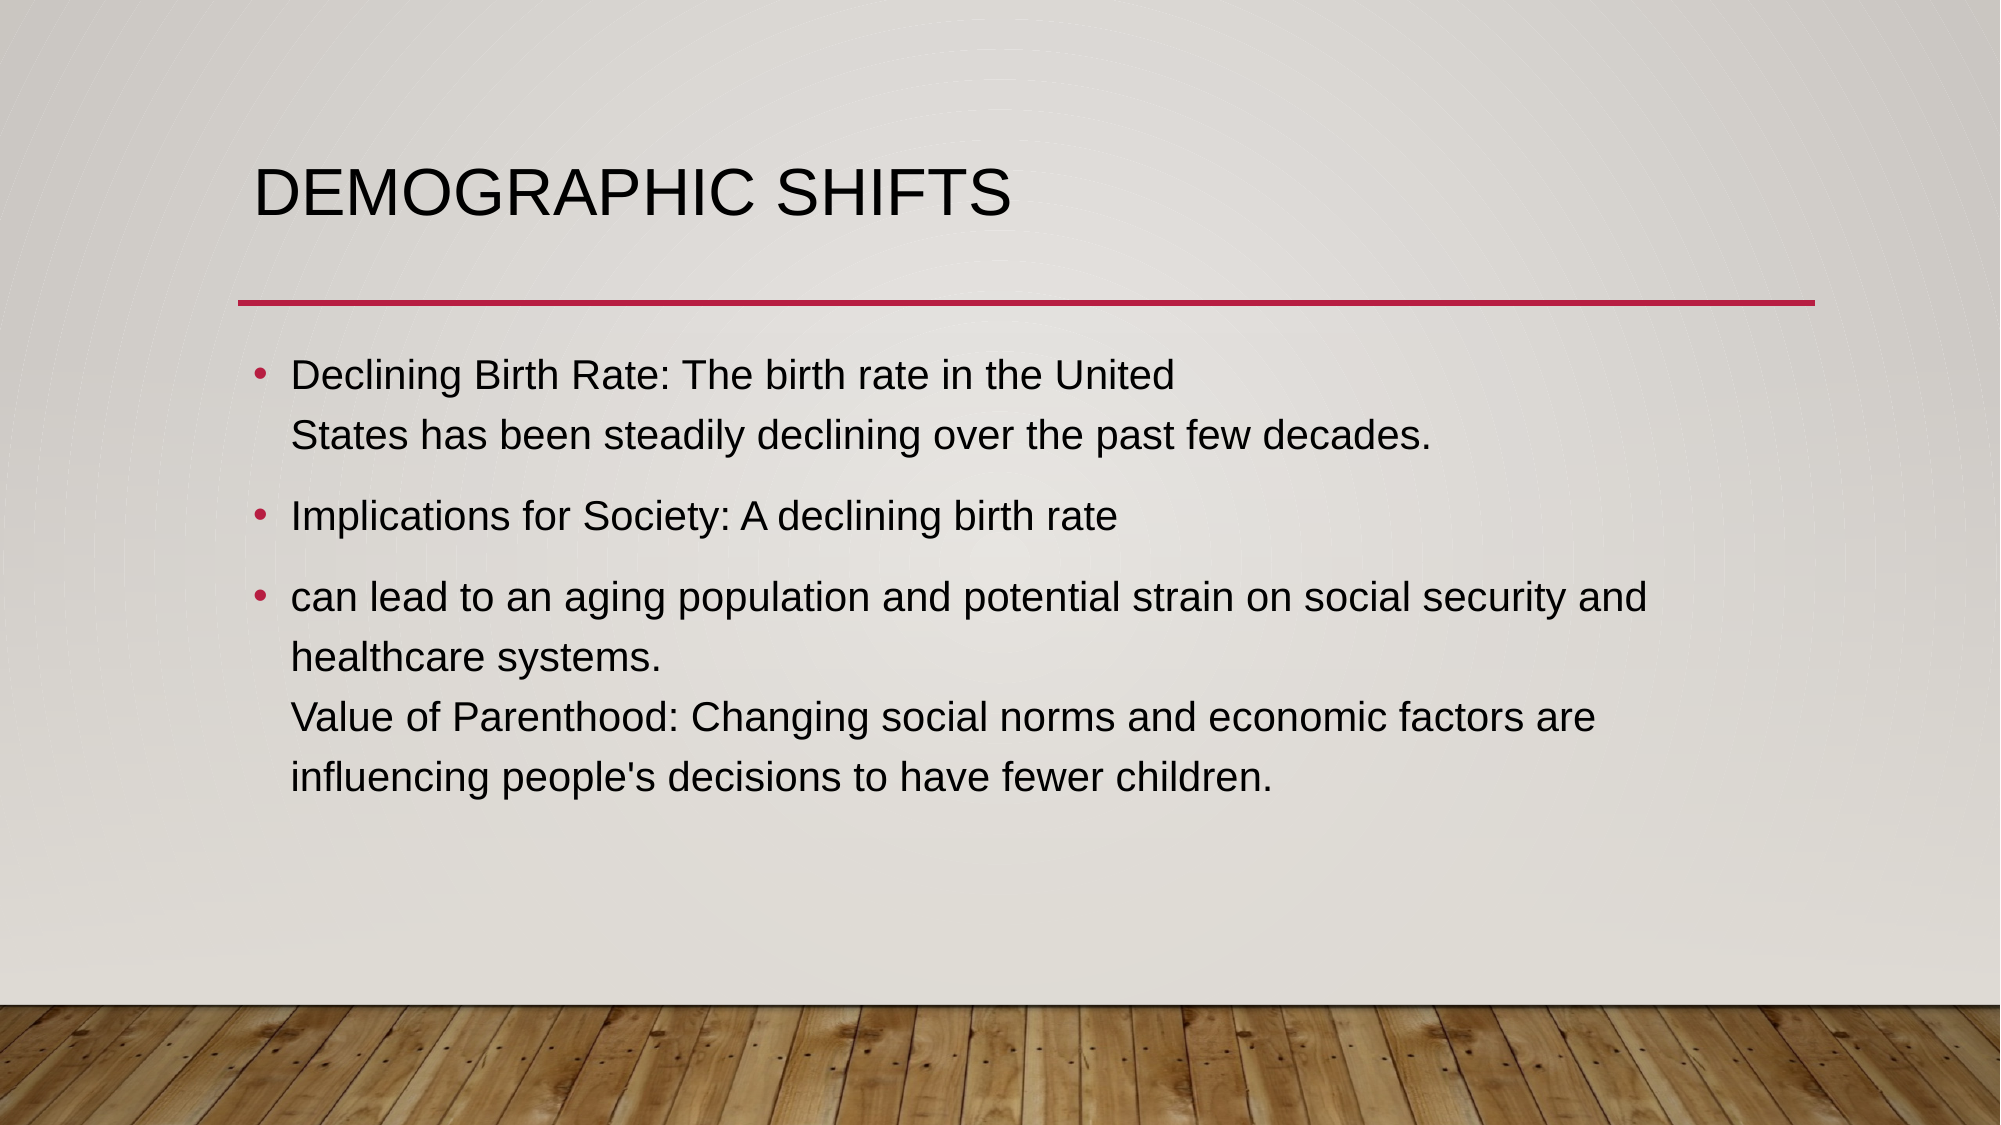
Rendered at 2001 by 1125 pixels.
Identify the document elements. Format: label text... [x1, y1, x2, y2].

title Demographic Shifts [238, 149, 1814, 297]
picture [0, 1005, 2000, 1125]
list Declining Birth Rate: The birth rate in the United States has been steadily declining over the past few decades. ﻿﻿Implications for Society: A declining birth rate can lead to an aging population and potential strain on social security and healthcare systems. Value of Parenthood: Changing social norms and economic factors are influencing people's decisions to have fewer children. [238, 330, 1814, 897]
